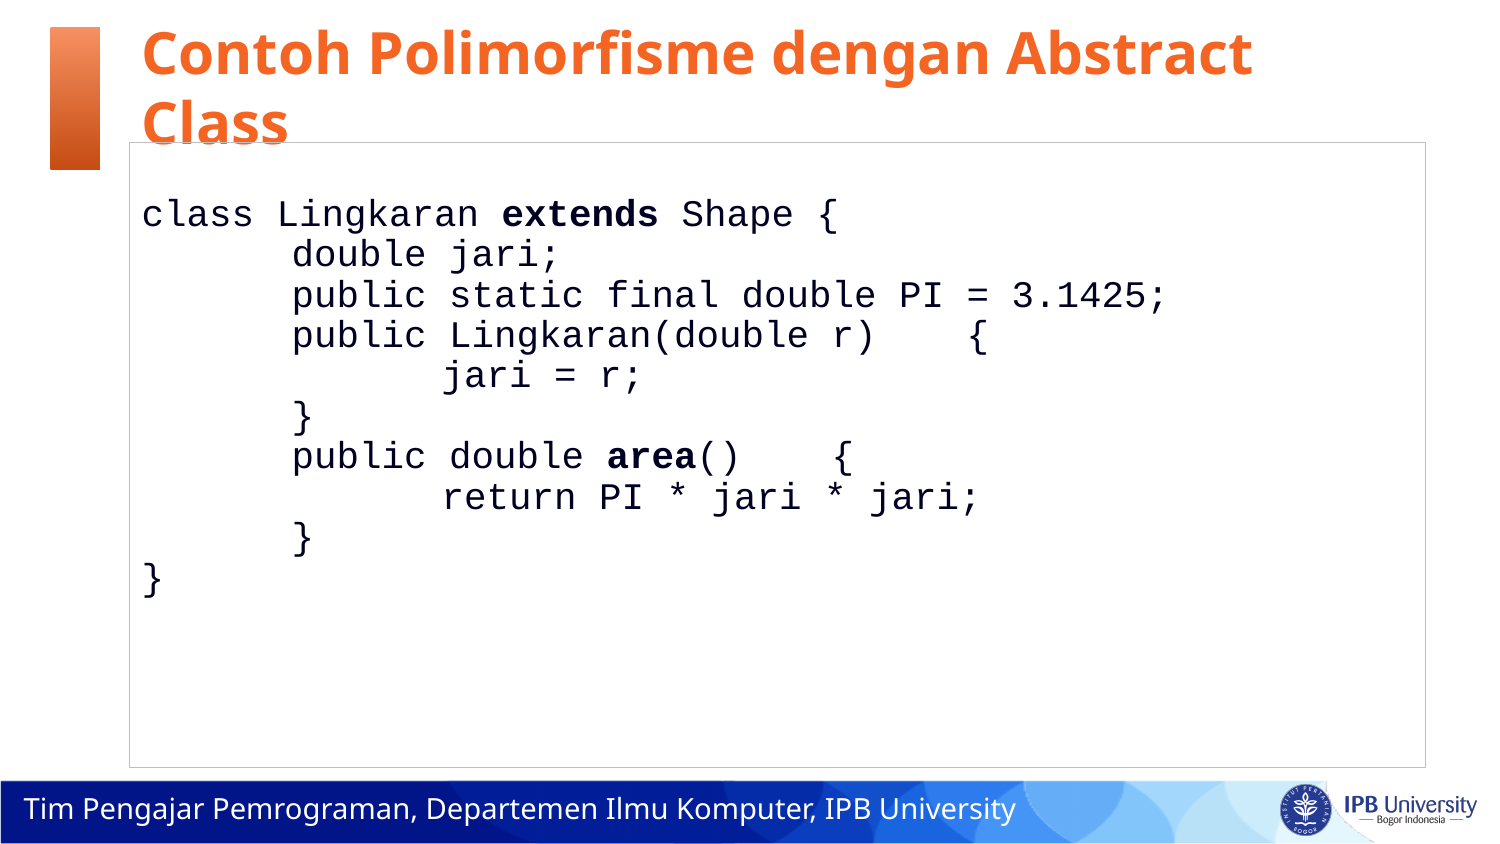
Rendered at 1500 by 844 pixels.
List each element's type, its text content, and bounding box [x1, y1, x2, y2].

text_box class Lingkaran extends Shape { double jari; public static final double PI = 3.1425; public Lingkaran(double r) { jari = r; } public double area() { return PI * jari * jari; } } [129, 142, 650, 768]
text_box [50, 27, 100, 170]
picture [655, 124, 720, 844]
text_box Tim Pengajar Pemrograman, Departemen Ilmu Komputer, IPB University [724, 779, 1096, 844]
picture [2, 781, 11, 843]
text_box Tim Pengajar Pemrograman, Departemen Ilmu Komputer, IPB University [11, 779, 650, 844]
text_box class Lingkaran extends Shape { double jari; public static final double PI = 3.1425; public Lingkaran(double r) { jari = r; } public double area() { return PI * jari * jari; } } [724, 142, 1426, 768]
text_box Contoh Polimorfisme dengan Abstract Class [129, 30, 1330, 142]
picture [1096, 781, 1477, 843]
